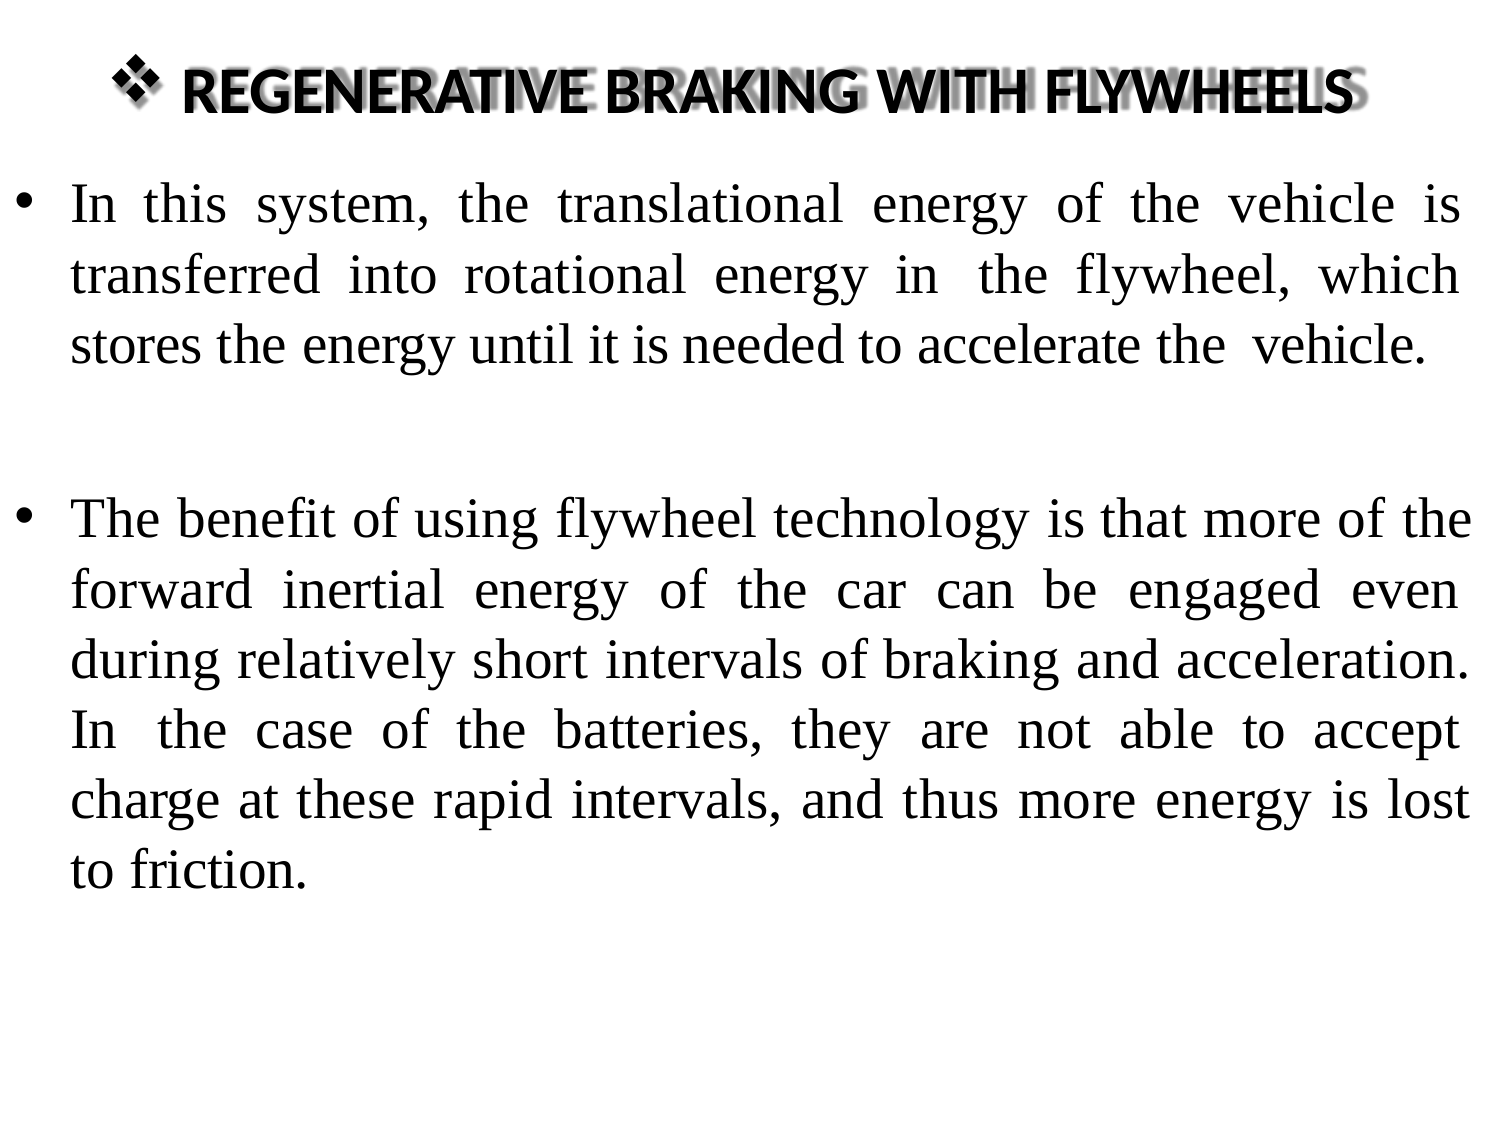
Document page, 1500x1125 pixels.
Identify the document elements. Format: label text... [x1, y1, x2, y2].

text_box REGENERATIVE BRAKING WITH FLYWHEELS In this system, the translational energy of the vehicle is transferred into rotational energy in the flywheel, which stores the energy until it is needed to accelerate the vehicle. The benefit of using flywheel technology is that more of the forward inertial energy of the car can be engaged even during relatively short intervals of braking and acceleration. In the case of the batteries, they are not able to accept charge at these rapid intervals, and thus more energy is lost to friction. [12, 0, 1490, 900]
